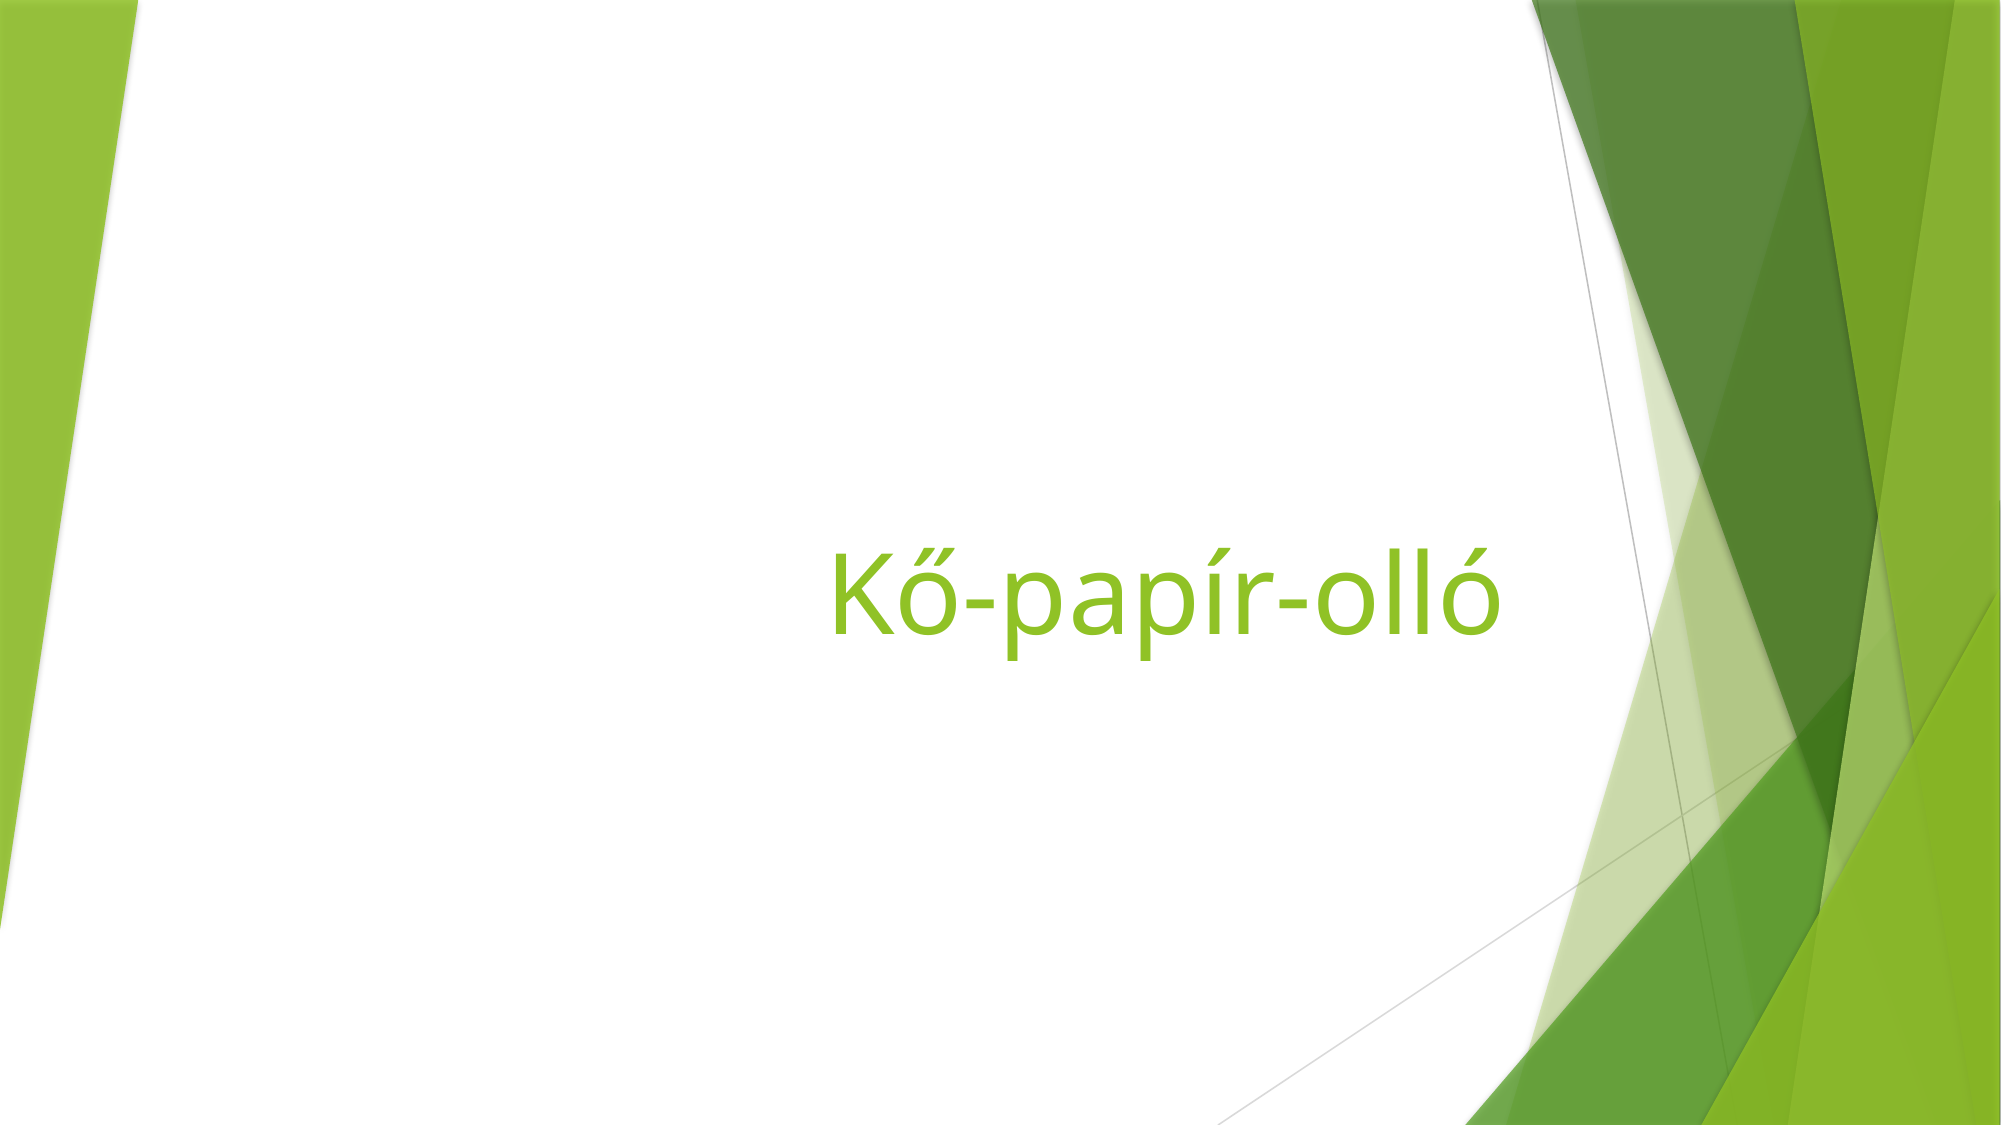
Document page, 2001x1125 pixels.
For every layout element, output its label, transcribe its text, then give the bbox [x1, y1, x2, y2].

title Kő-papír-olló [247, 394, 1522, 665]
